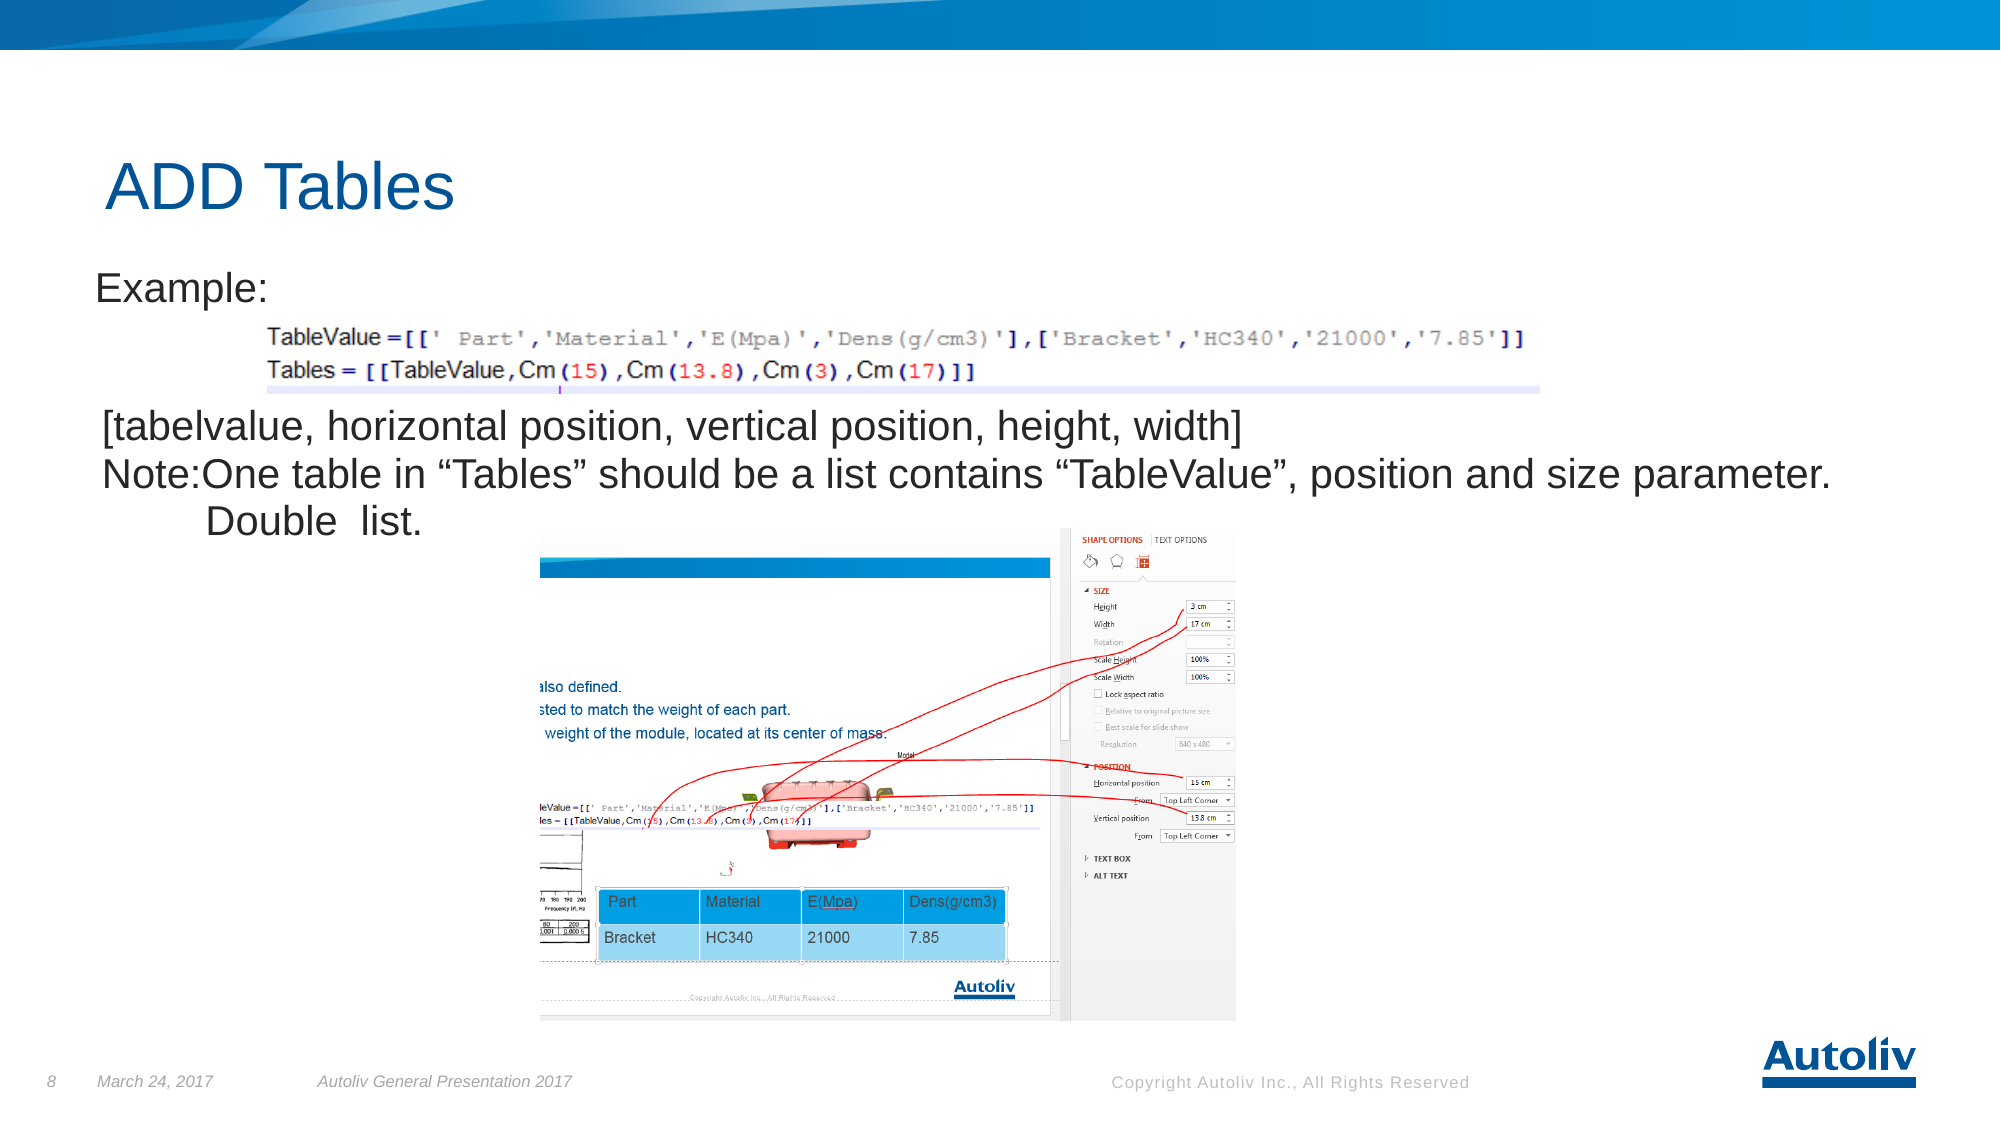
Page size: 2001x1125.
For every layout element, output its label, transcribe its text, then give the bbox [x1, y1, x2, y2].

footer Autoliv General Presentation 2017 [317, 1062, 1086, 1099]
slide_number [97, 1062, 304, 1099]
text_box [tabelvalue, horizontal position, vertical position, height, width] Note:One table in “Tables” should be a list contains “TableValue”, position and size parameter. Double list. [96, 396, 1840, 551]
picture [267, 320, 1540, 394]
slide_number 8 [19, 1062, 85, 1099]
picture [540, 527, 1236, 1021]
list ADD Tables [90, 135, 1822, 217]
picture [0, 0, 924, 50]
text_box Example: [88, 258, 275, 318]
